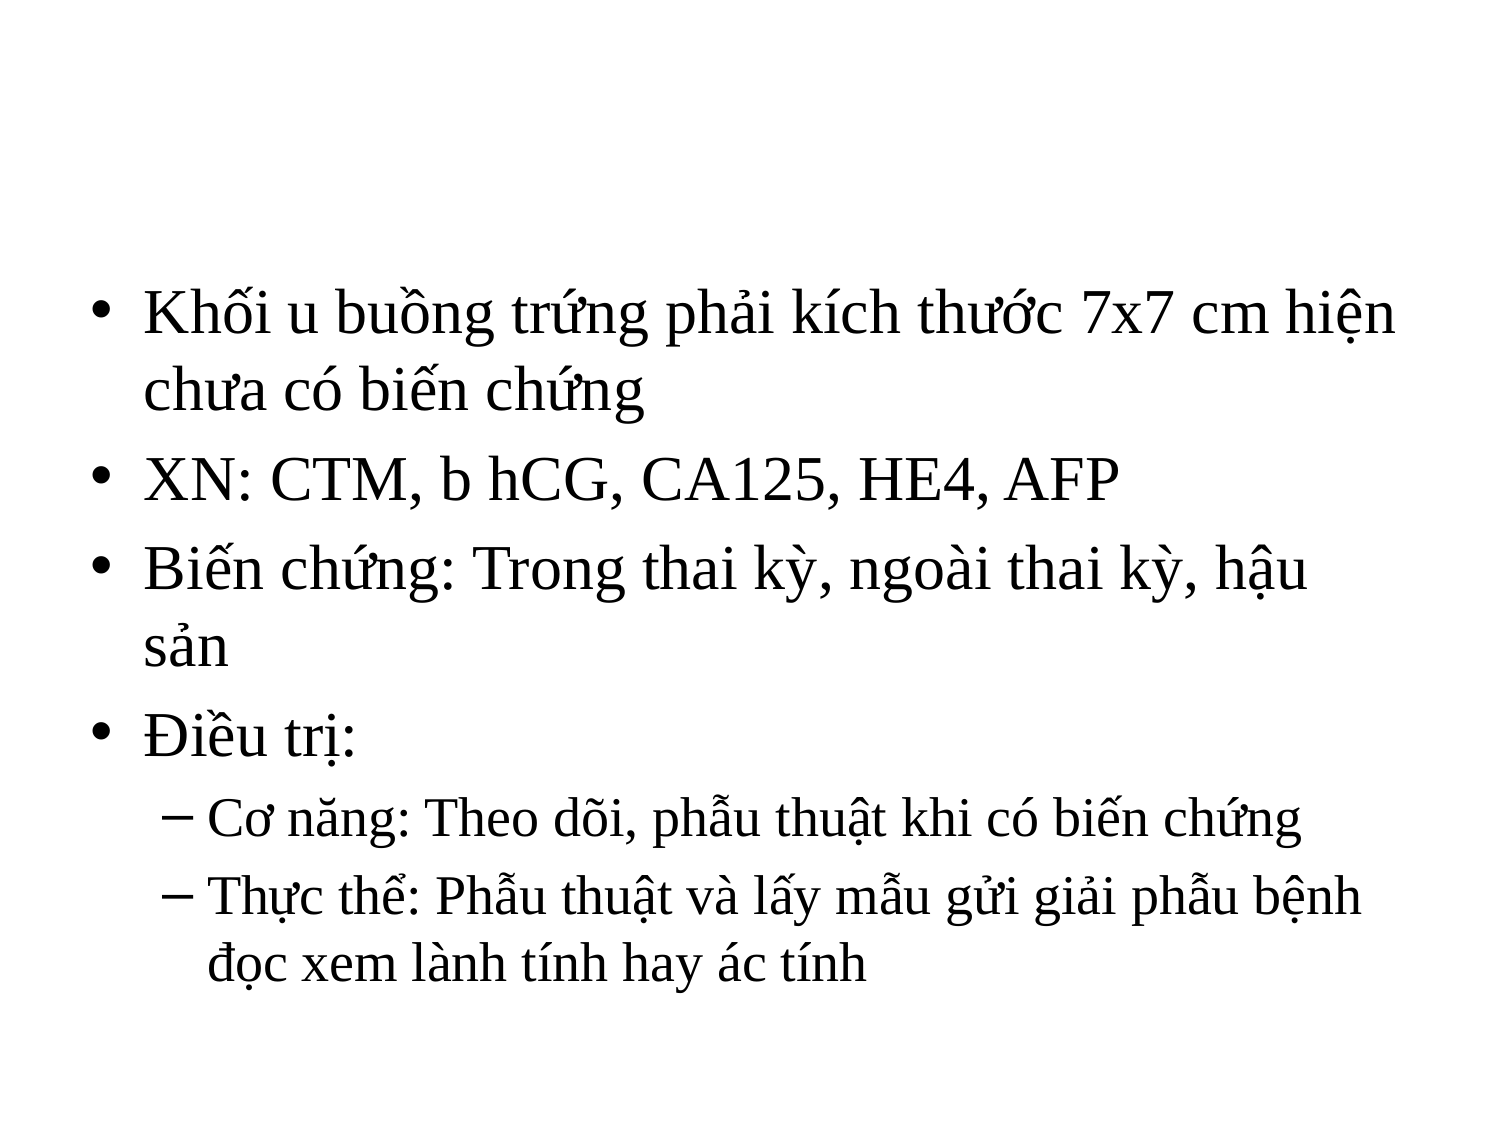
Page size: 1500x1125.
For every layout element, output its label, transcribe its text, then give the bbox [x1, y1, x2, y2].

list Khối u buồng trứng phải kích thước 7x7 cm hiện chưa có biến chứng XN: CTM, b hCG, CA125, HE4, AFP Biến chứng: Trong thai kỳ, ngoài thai kỳ, hậu sản Điều trị: Cơ năng: Theo dõi, phẫu thuật khi có biến chứng Thực thể: Phẫu thuật và lấy mẫu gửi giải phẫu bệnh đọc xem lành tính hay ác tính [75, 262, 1425, 1005]
